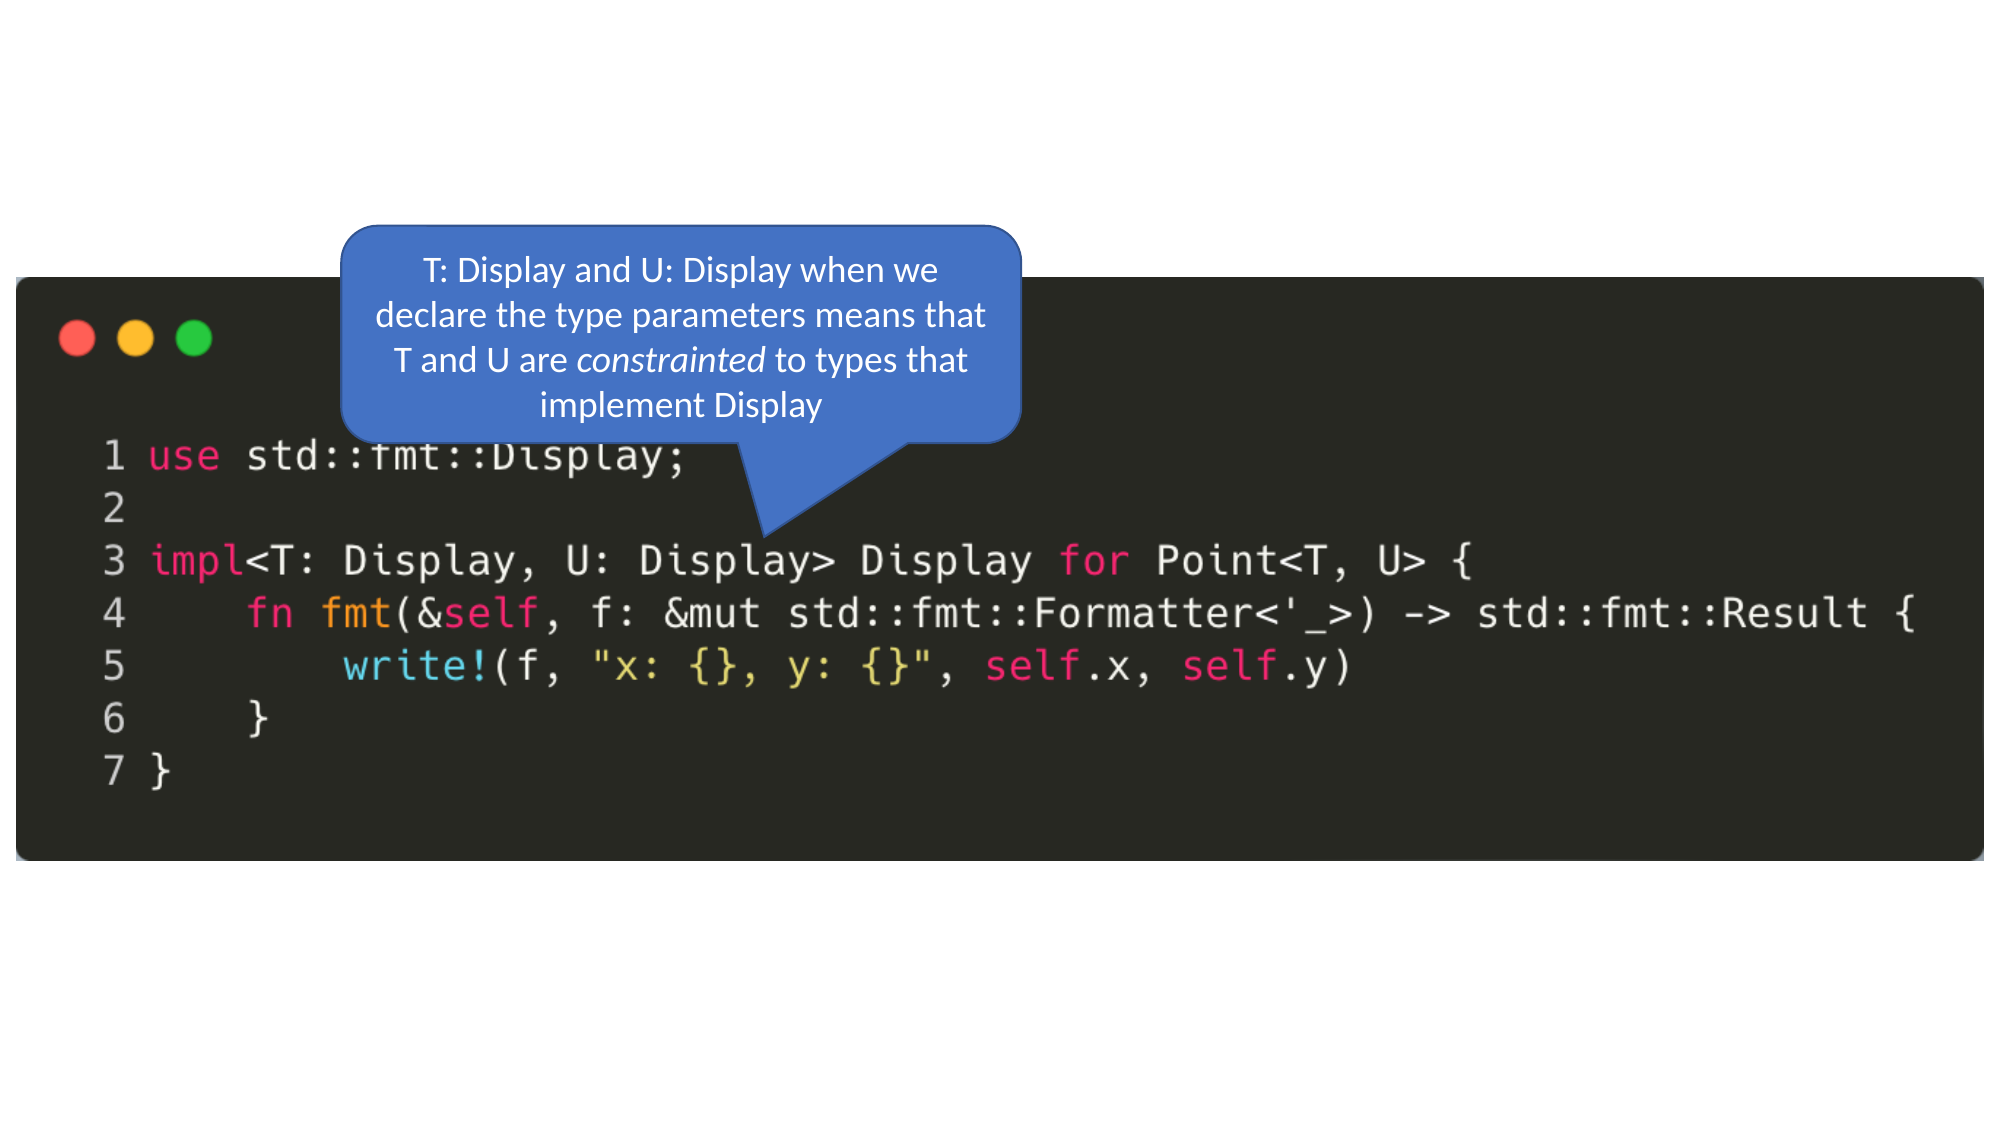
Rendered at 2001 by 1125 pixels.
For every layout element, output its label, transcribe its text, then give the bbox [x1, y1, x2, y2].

text_box T: Display and U: Display when we declare the type parameters means that T and U are constrainted to types that implement Display [340, 224, 1023, 277]
picture [16, 277, 1984, 862]
